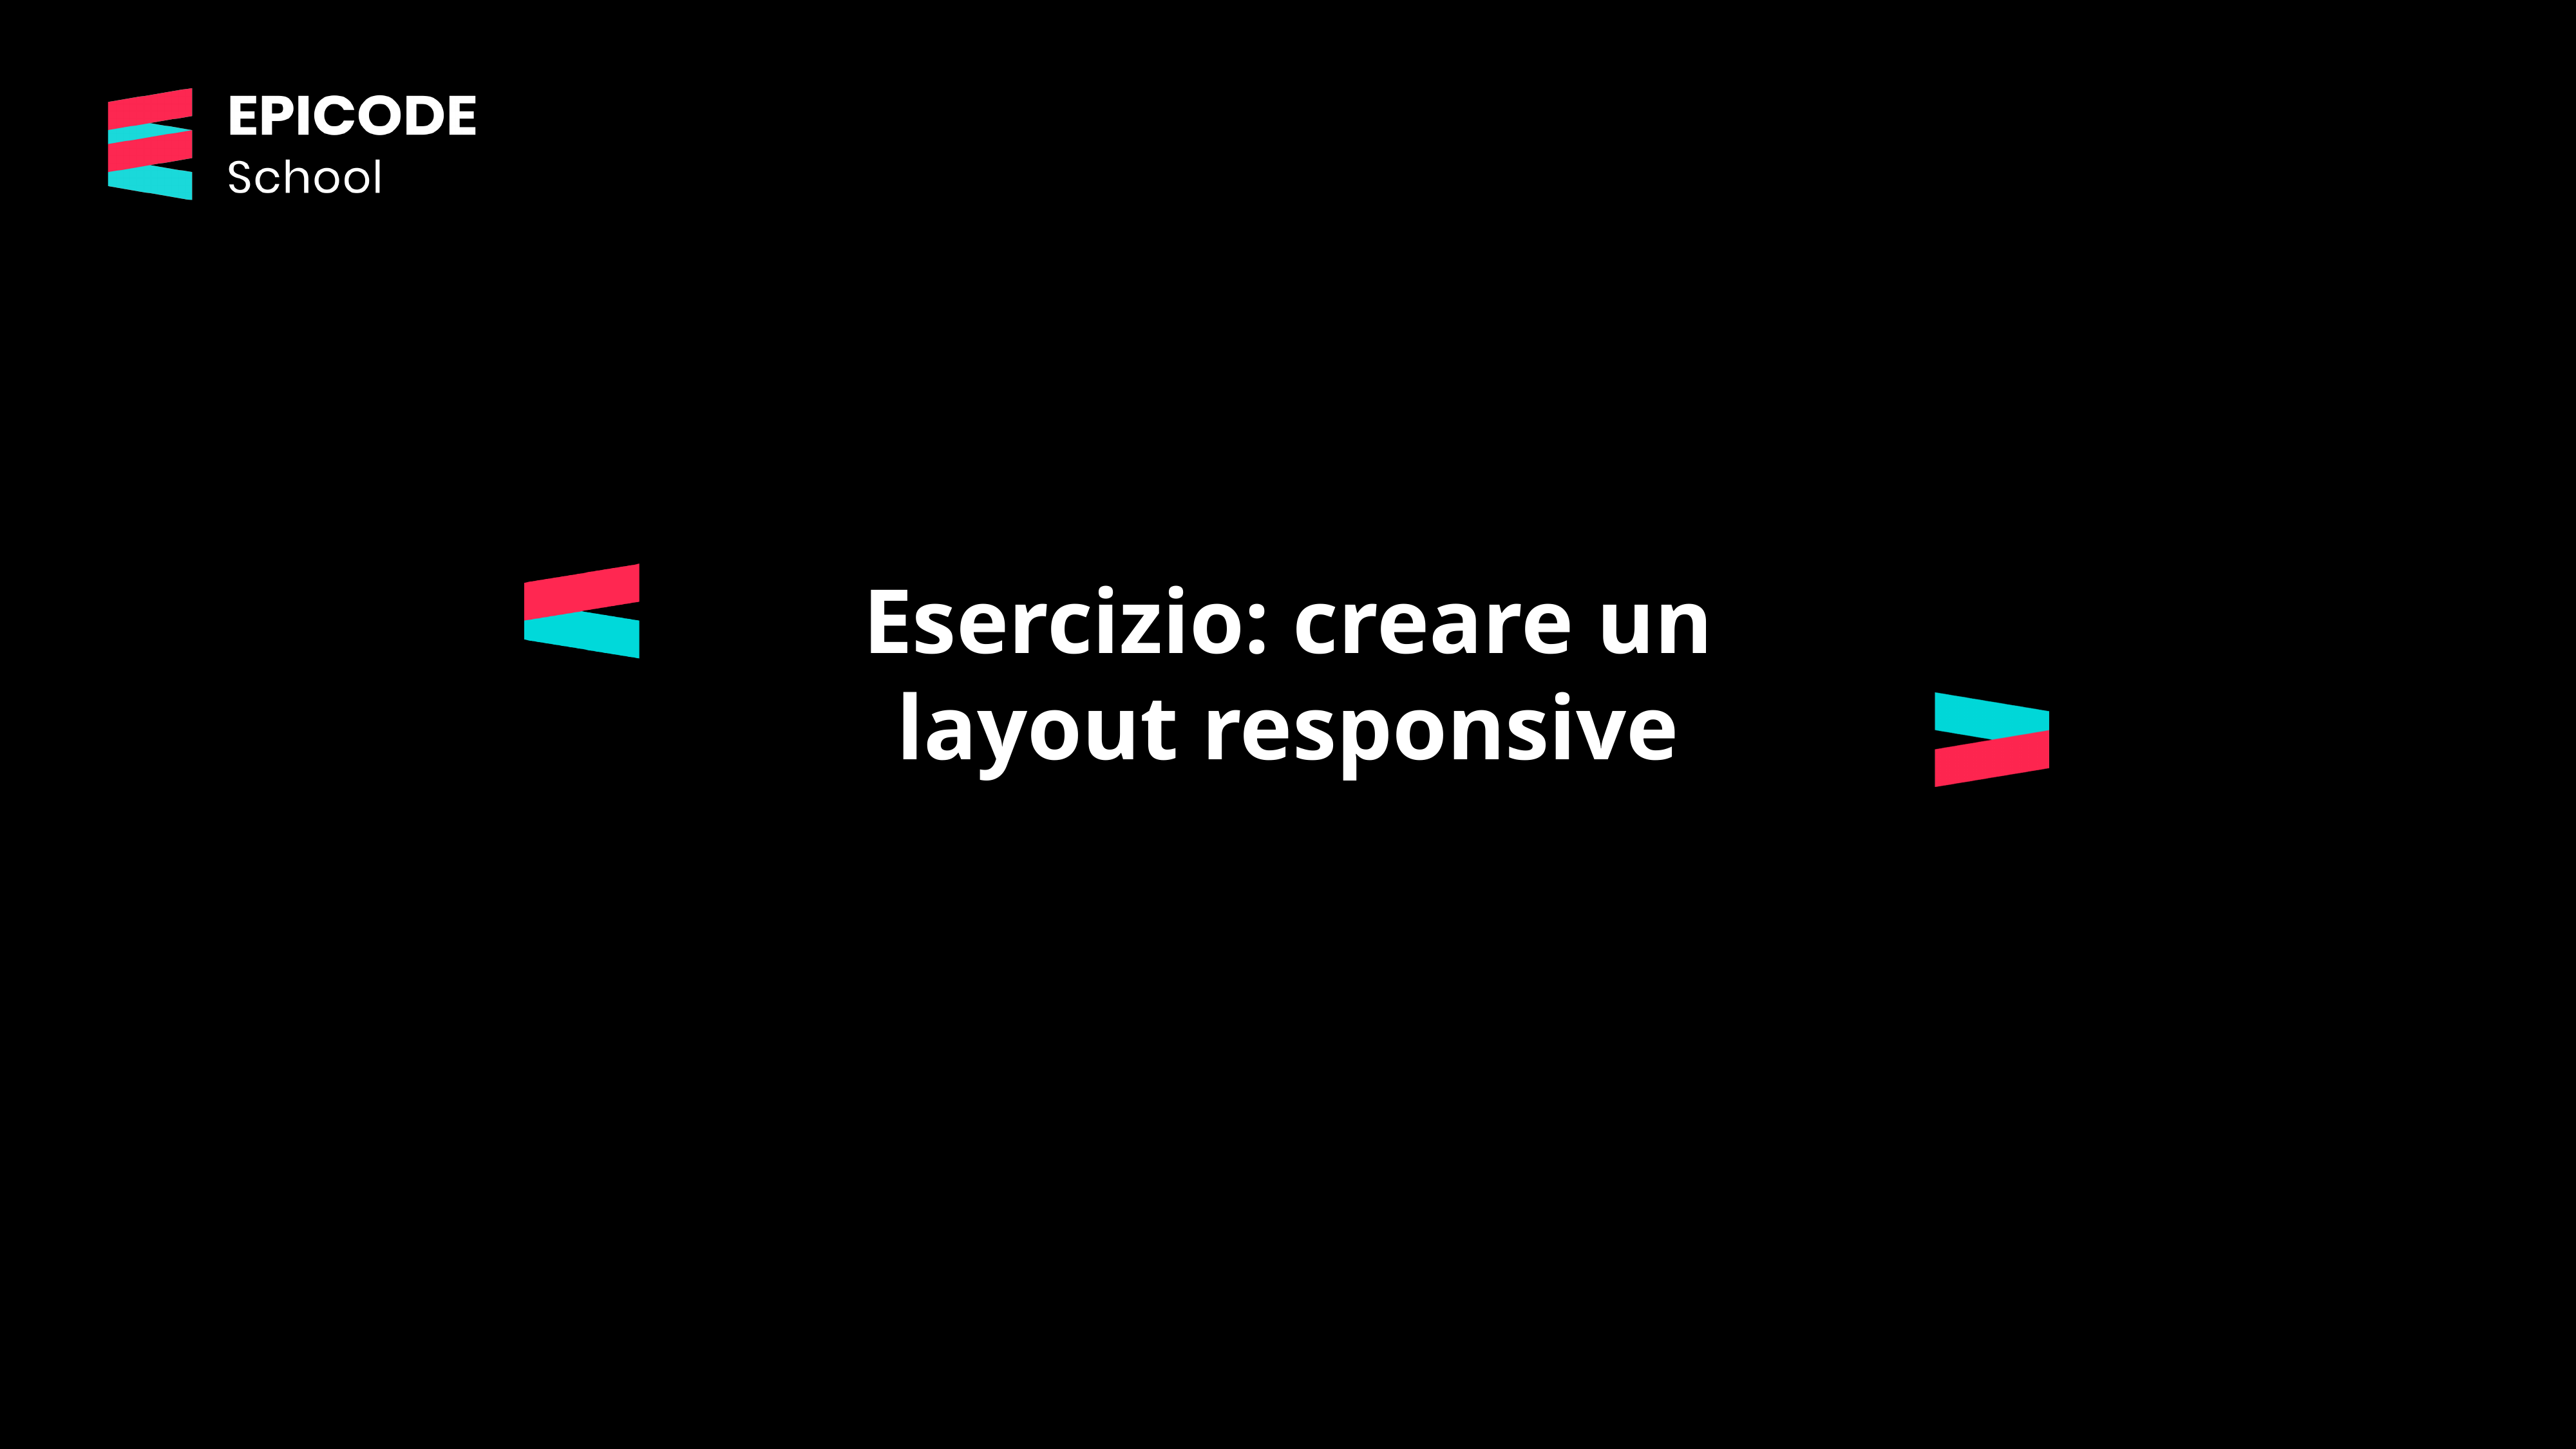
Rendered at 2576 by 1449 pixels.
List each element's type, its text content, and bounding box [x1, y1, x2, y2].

picture [524, 563, 639, 659]
picture [102, 82, 483, 207]
text_box Esercizio: creare un layout responsive [346, 565, 2229, 884]
picture [1935, 691, 2050, 787]
